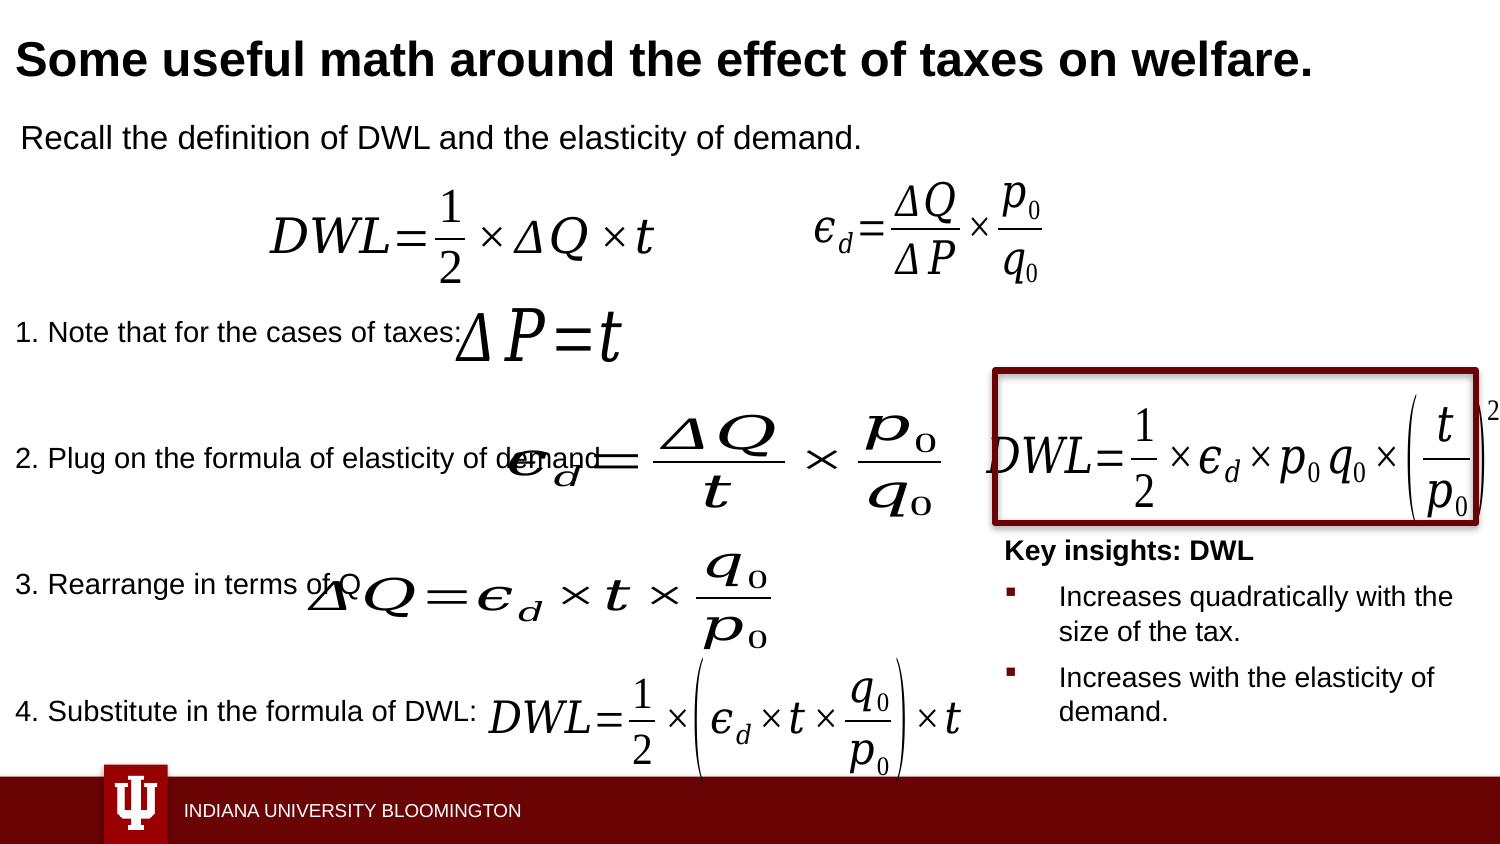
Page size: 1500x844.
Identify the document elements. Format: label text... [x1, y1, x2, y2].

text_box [0, 399, 945, 524]
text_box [0, 538, 775, 653]
text_box Key insights: DWL Increases quadratically with the size of the tax. Increases with the elasticity of demand. [989, 525, 1471, 736]
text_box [0, 655, 965, 787]
title Some useful math around the effect of taxes on welfare. [0, 0, 1500, 115]
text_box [0, 297, 627, 379]
text_box Recall the definition of DWL and the elasticity of demand. [5, 108, 1471, 174]
text_box [994, 370, 1476, 524]
